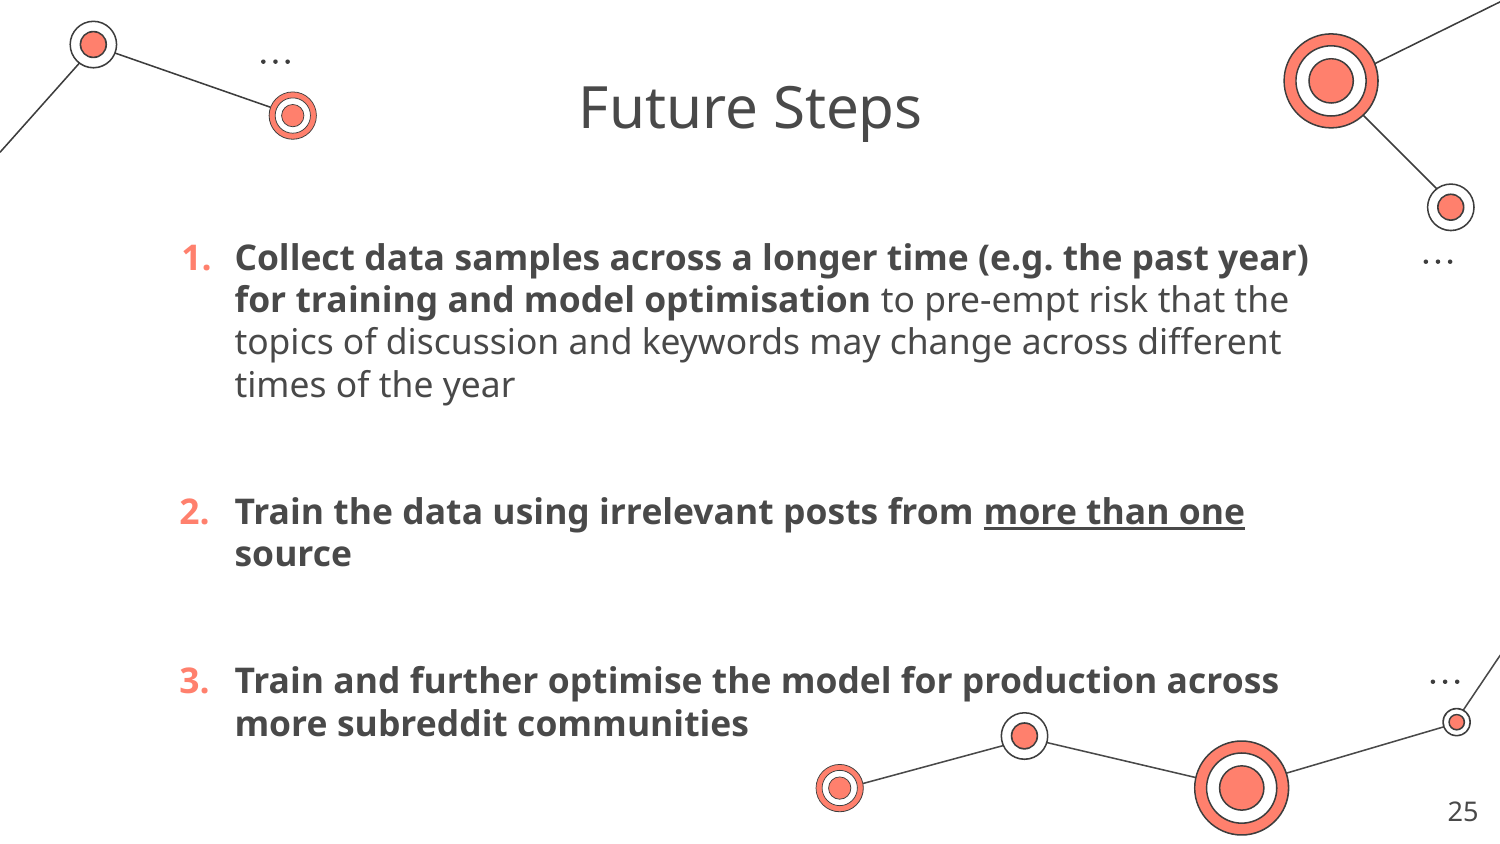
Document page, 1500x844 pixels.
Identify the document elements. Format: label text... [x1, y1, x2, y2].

subtitle Collect data samples across a longer time (e.g. the past year) for training and model optimisation to pre-empt risk that the topics of discussion and keywords may change across different times of the year Train the data using irrelevant posts from more than one source Train and further optimise the model for production across more subreddit communities [144, 219, 1354, 656]
title Future Steps [208, 55, 1293, 146]
slide_number 25 [1403, 779, 1494, 844]
